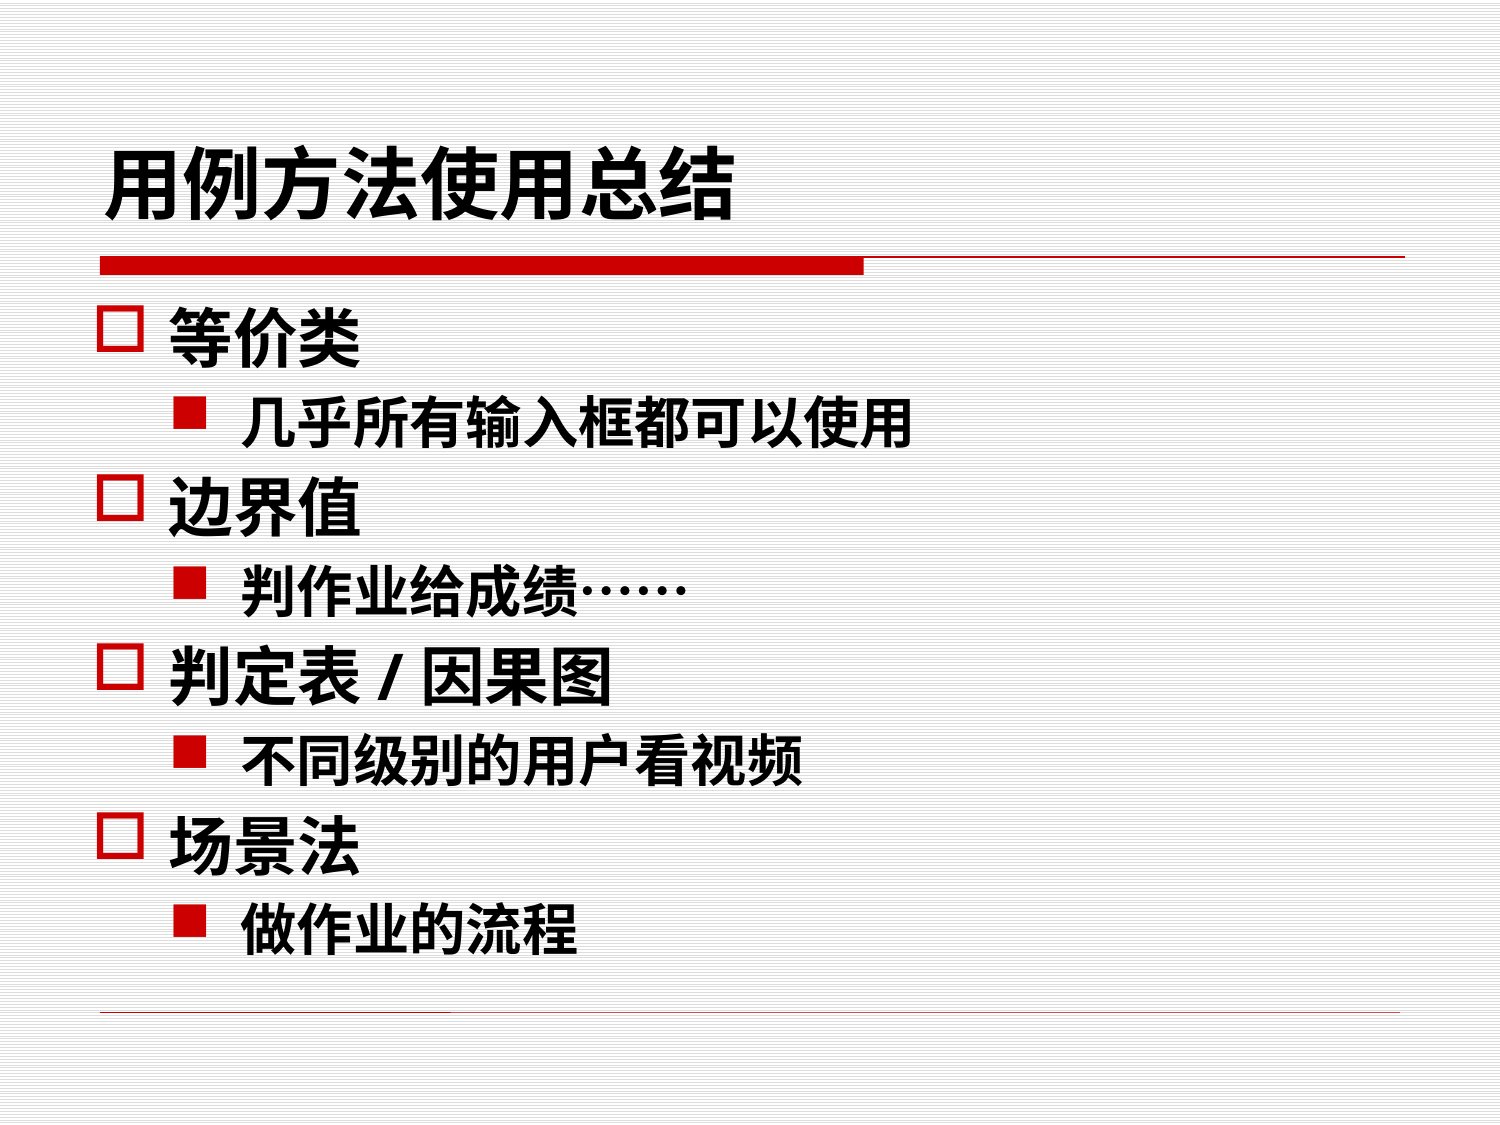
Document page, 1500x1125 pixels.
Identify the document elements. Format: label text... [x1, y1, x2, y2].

list 等价类 几乎所有输入框都可以使用 边界值 判作业给成绩…… 判定表/因果图 不同级别的用户看视频 场景法 做作业的流程 [76, 290, 1385, 1125]
title 用例方法使用总结 [88, 113, 1383, 237]
